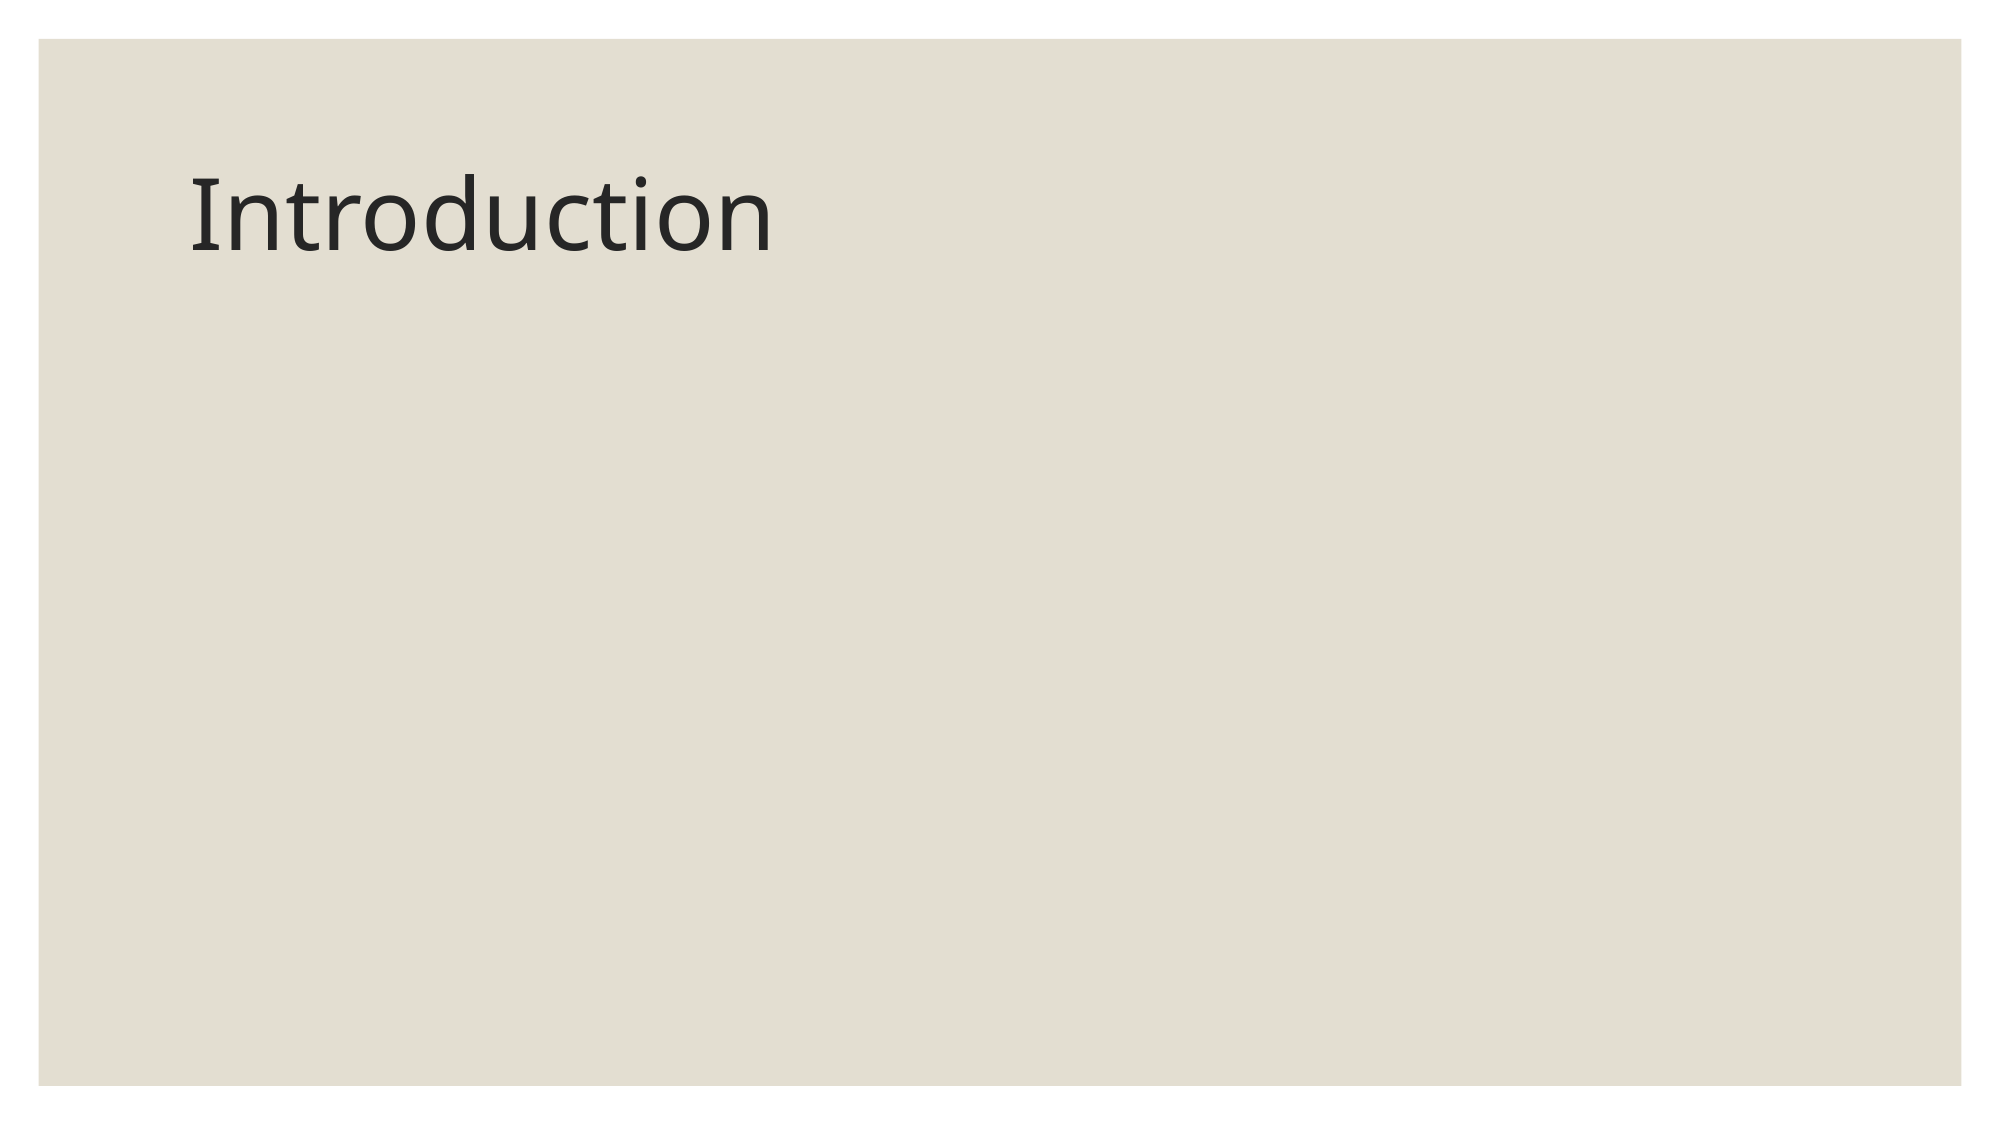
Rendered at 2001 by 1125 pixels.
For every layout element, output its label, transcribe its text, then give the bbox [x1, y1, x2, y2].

title Introduction [174, 105, 1825, 331]
